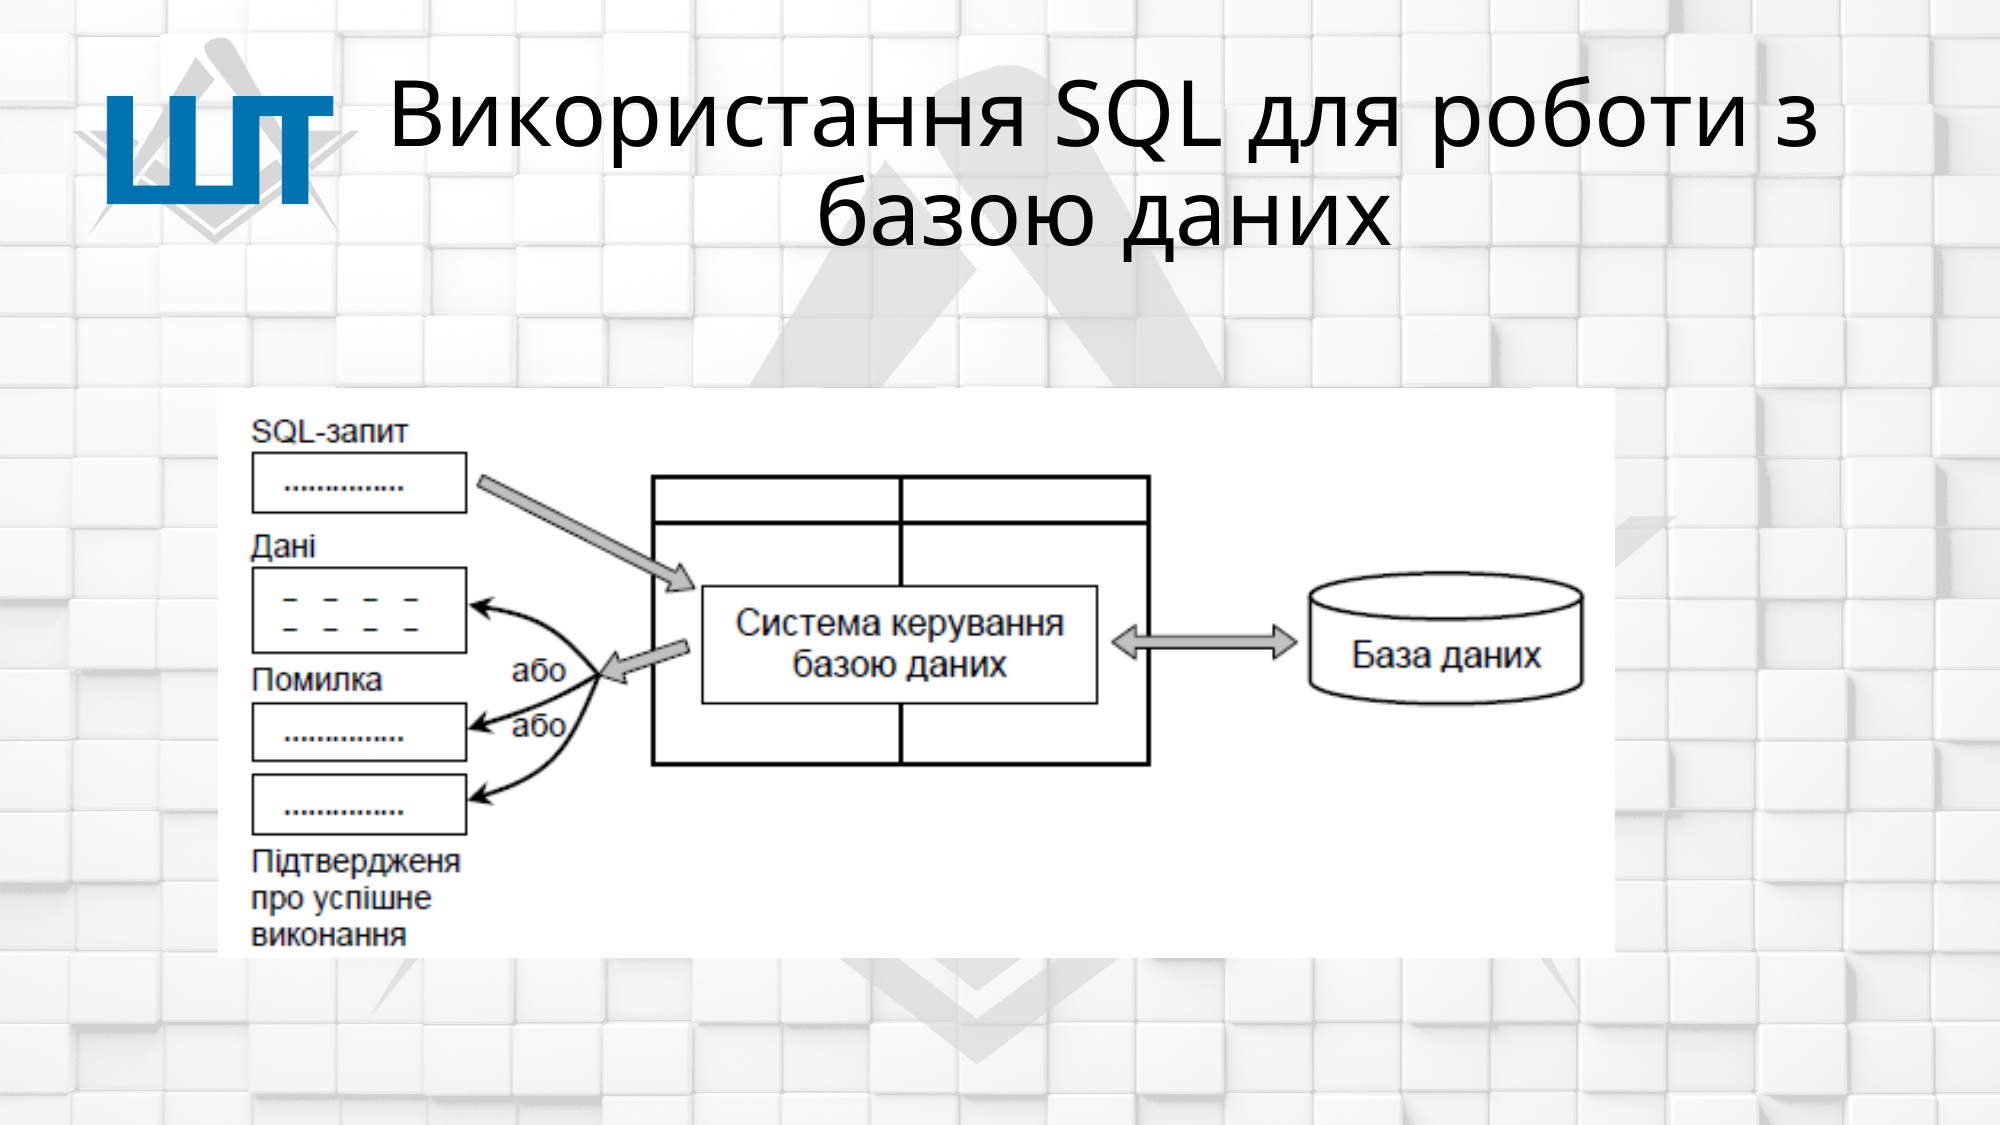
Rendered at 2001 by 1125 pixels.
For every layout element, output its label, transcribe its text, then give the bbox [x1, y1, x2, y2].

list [218, 388, 1615, 958]
title Використання SQL для роботи з базою даних [346, 59, 1863, 278]
picture [0, 0, 2000, 1125]
